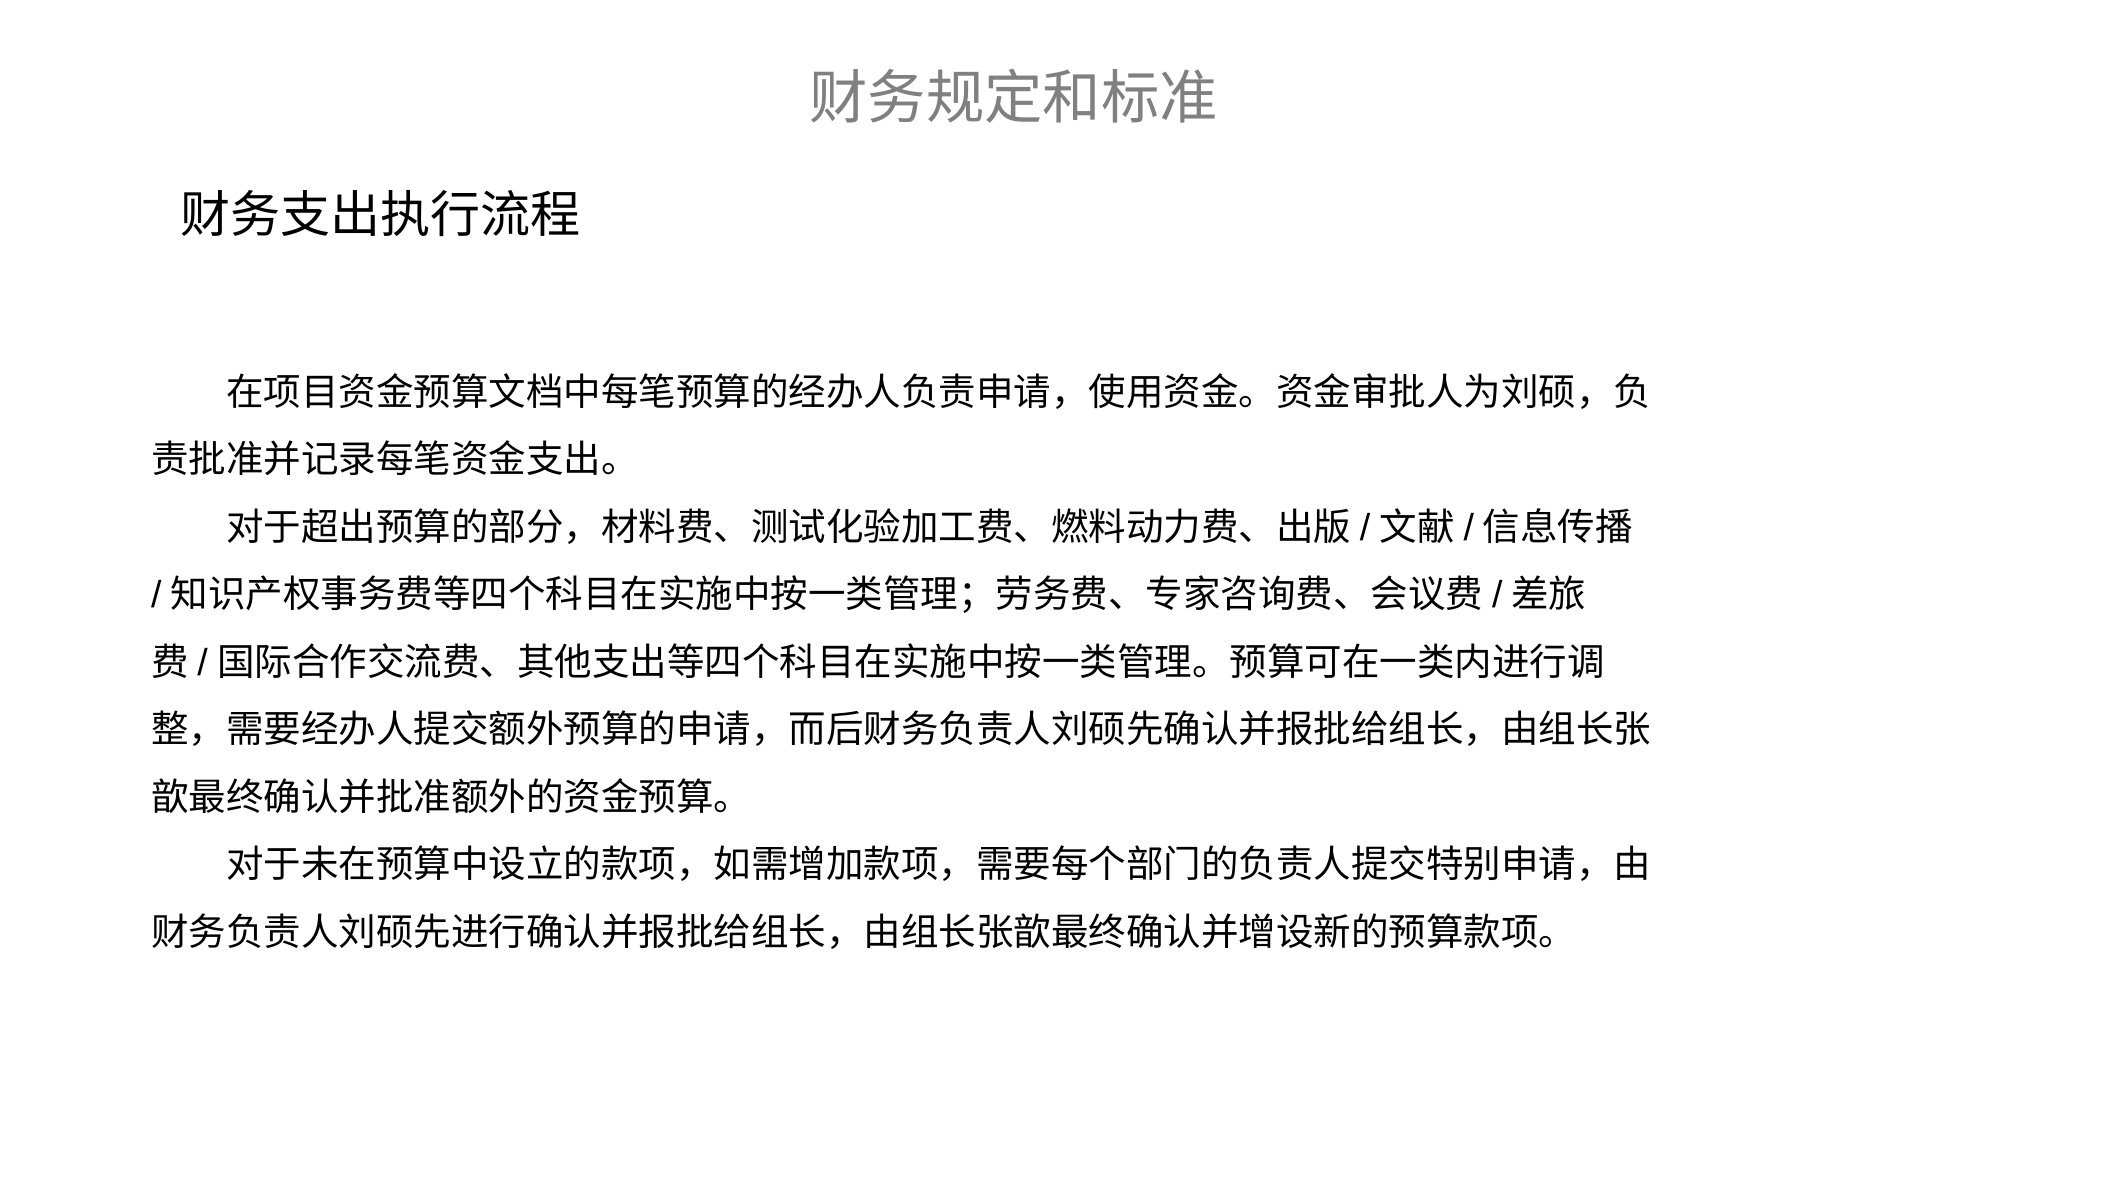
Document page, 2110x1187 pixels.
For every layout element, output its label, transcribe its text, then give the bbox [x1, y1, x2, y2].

text_box 财务支出执行流程 [180, 182, 1008, 243]
text_box 财务规定和标准 [782, 60, 1245, 131]
text_box 在项目资金预算文档中每笔预算的经办人负责申请，使用资金。资金审批人为刘硕，负责批准并记录每笔资金支出。 对于超出预算的部分，材料费、测试化验加工费、燃料动力费、出版/文献/信息传播/知识产权事务费等四个科目在实施中按一类管理；劳务费、专家咨询费、会议费/差旅费/国际合作交流费、其他支出等四个科目在实施中按一类管理。预算可在一类内进行调整，需要经办人提交额外预算的申请，而后财务负责人刘硕先确认并报批给组长，由组长张歆最终确认并批准额外的资金预算。 对于未在预算中设立的款项，如需增加款项，需要每个部门的负责人提交特别申请，由财务负责人刘硕先进行确认并报批给组长，由组长张歆最终确认并增设新的预算款项。 [151, 345, 1652, 953]
